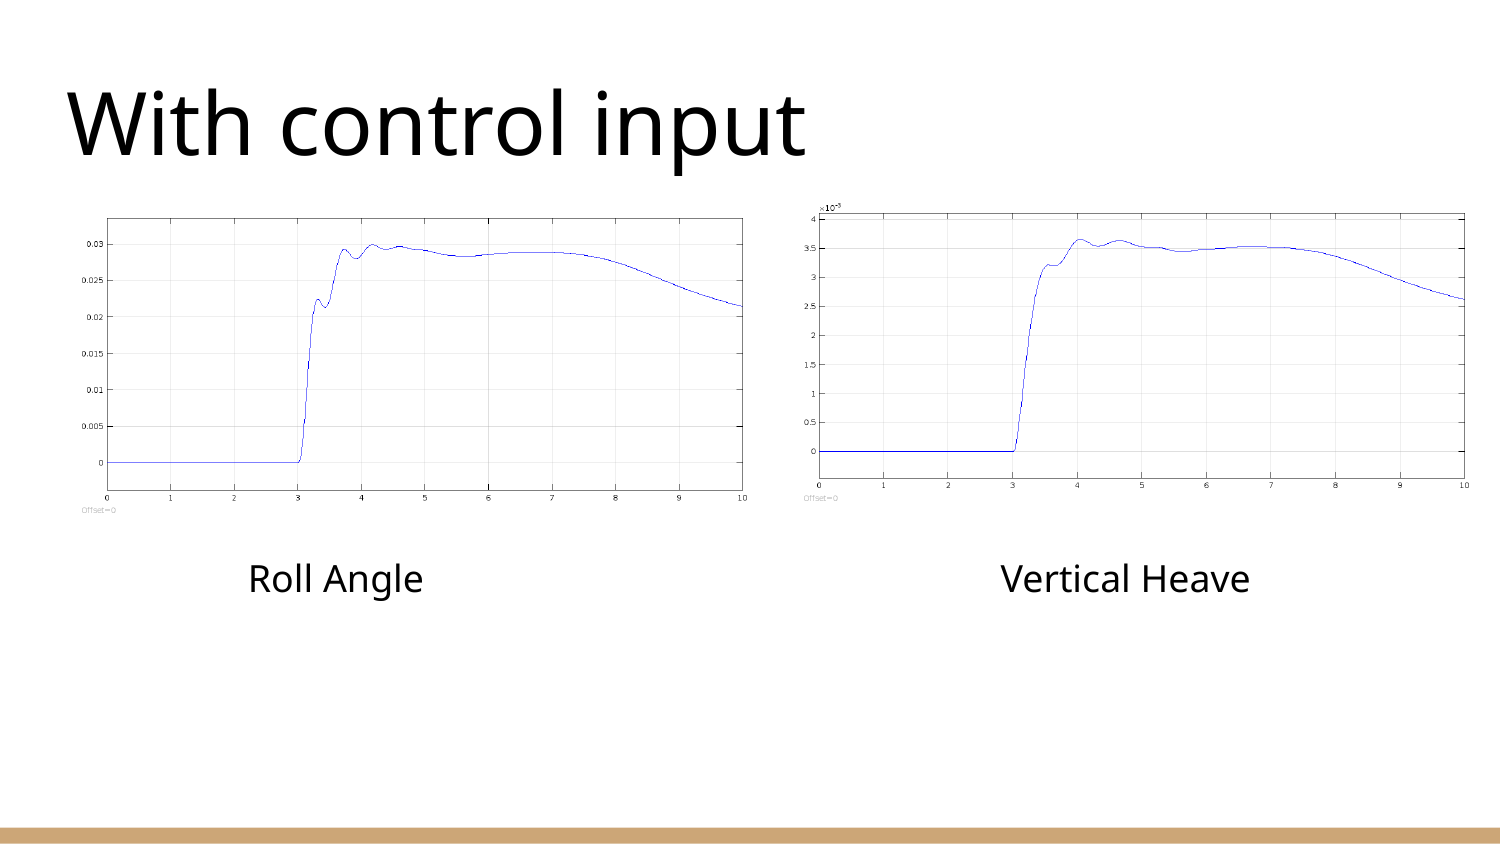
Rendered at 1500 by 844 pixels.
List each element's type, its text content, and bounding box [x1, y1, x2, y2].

picture [81, 212, 751, 516]
title With control input [51, 51, 1449, 189]
text_box Roll Angle [232, 540, 472, 621]
picture [803, 201, 1473, 504]
text_box Vertical Heave [985, 540, 1326, 621]
